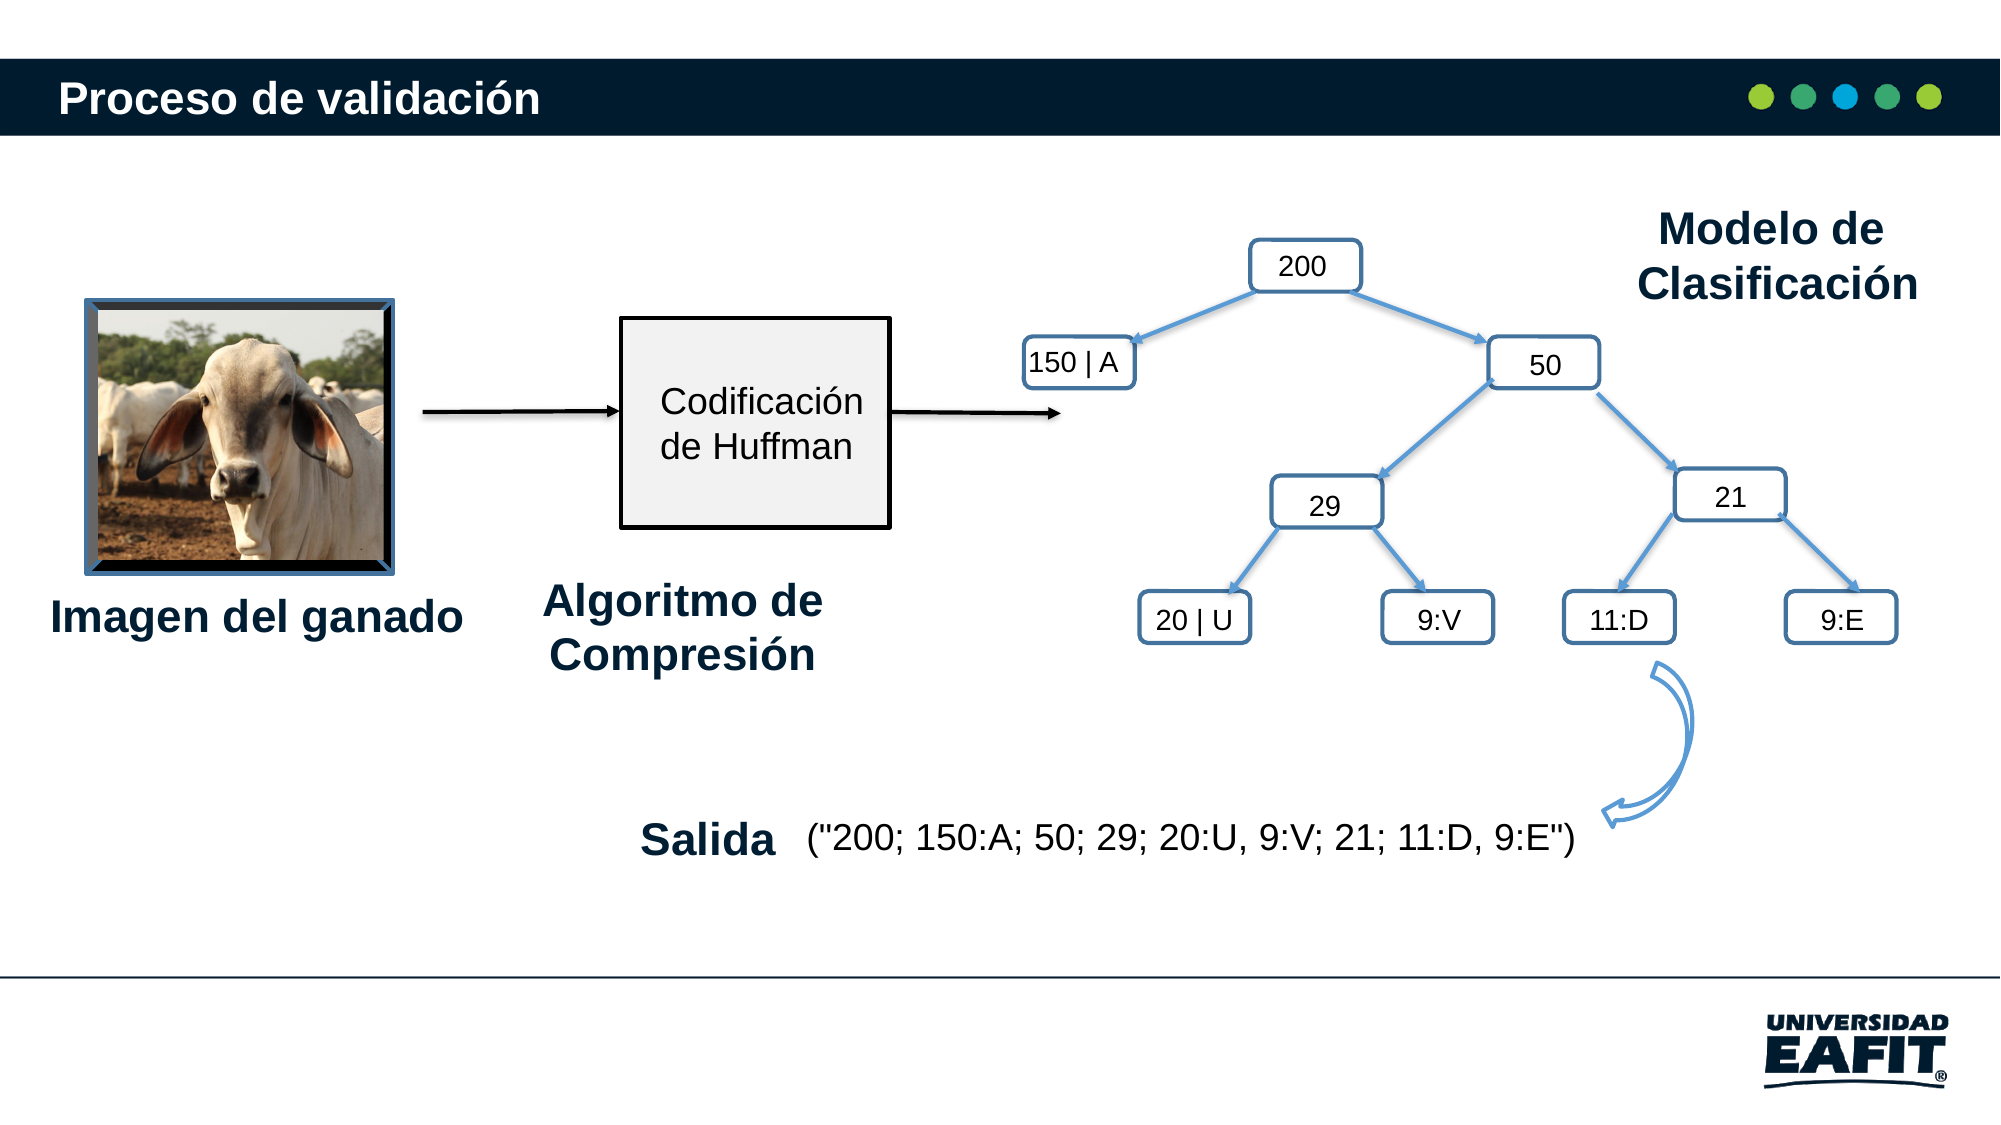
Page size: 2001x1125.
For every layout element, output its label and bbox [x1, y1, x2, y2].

text_box [1778, 513, 1861, 593]
picture [0, 0, 2000, 1125]
text_box [1617, 513, 1673, 593]
text_box [1349, 291, 1488, 343]
text_box [1128, 291, 1256, 343]
text_box [1596, 392, 1679, 473]
text_box [1376, 378, 1494, 480]
text_box [1228, 527, 1279, 596]
text_box [1372, 527, 1427, 593]
